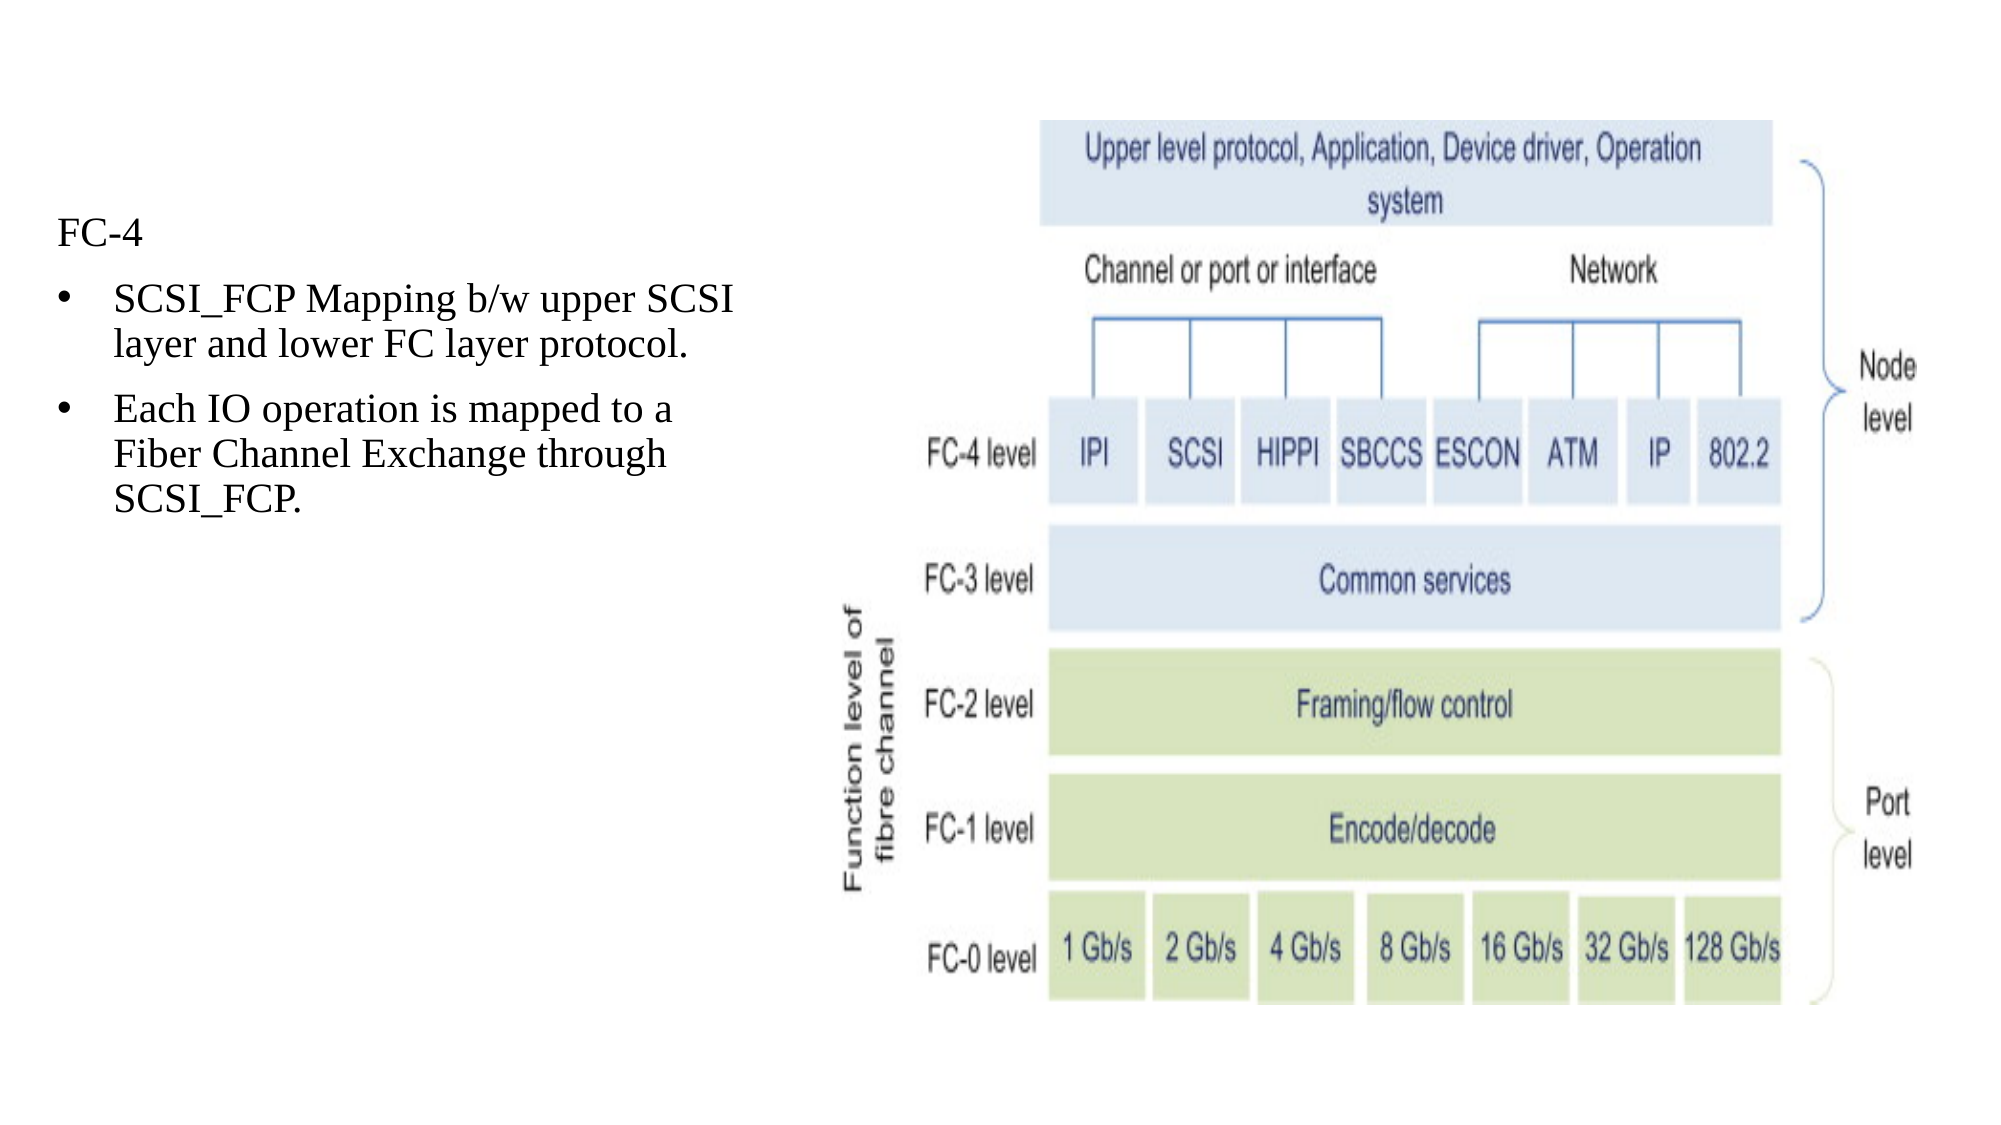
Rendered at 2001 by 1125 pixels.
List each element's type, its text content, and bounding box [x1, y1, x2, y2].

list FC-4 SCSI_FCP Mapping b/w upper SCSI layer and lower FC layer protocol. Each IO operation is mapped to a Fiber Channel Exchange through SCSI_FCP. [42, 202, 783, 828]
picture [841, 120, 1917, 1005]
